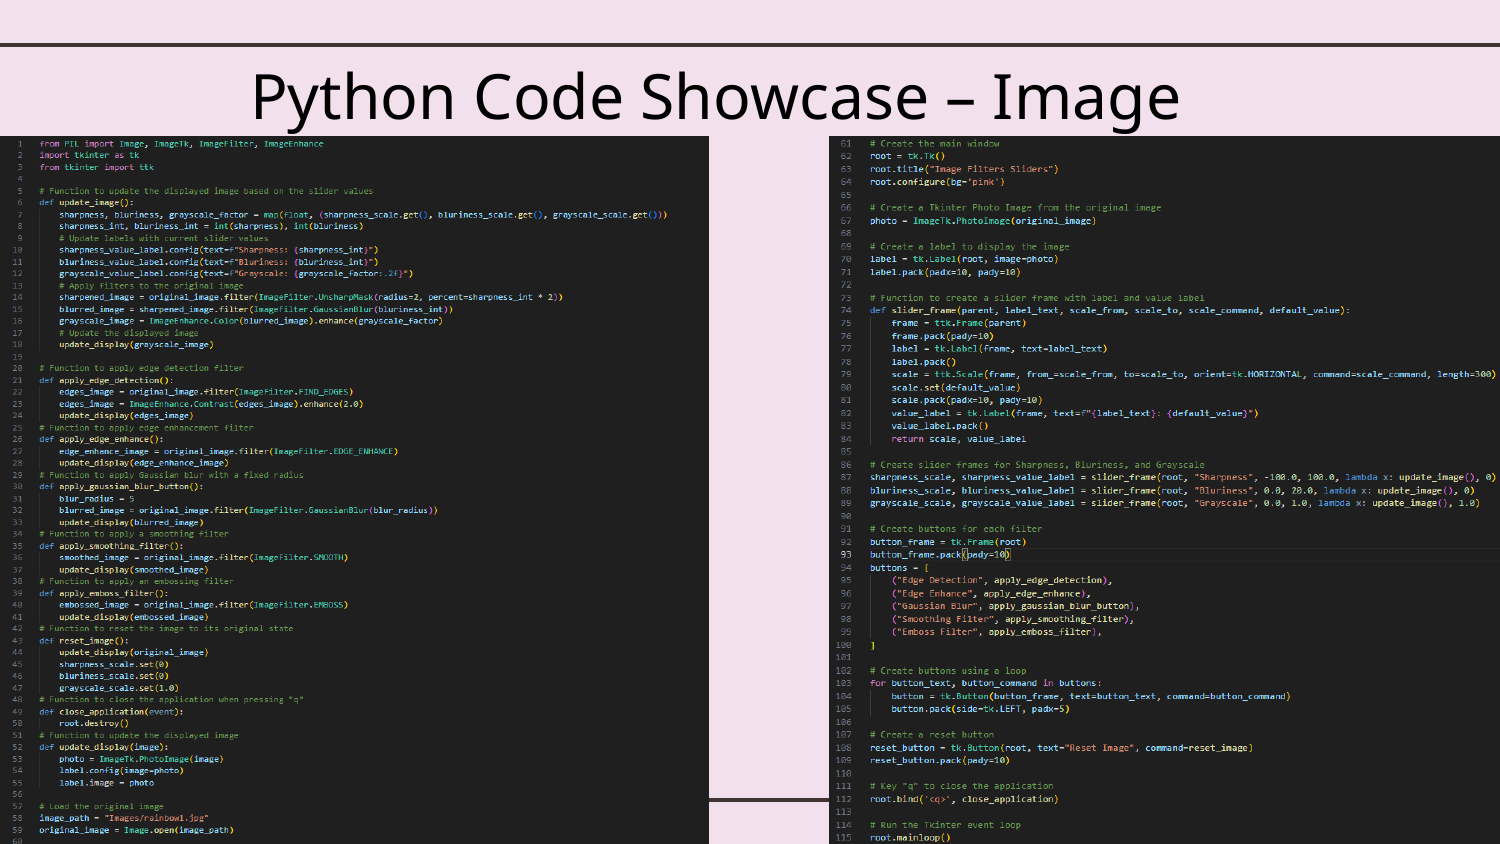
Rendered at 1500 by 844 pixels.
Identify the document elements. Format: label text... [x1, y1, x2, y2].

picture [829, 135, 1500, 844]
title Python Code Showcase – Image Code [235, 42, 1265, 137]
picture [0, 135, 709, 844]
